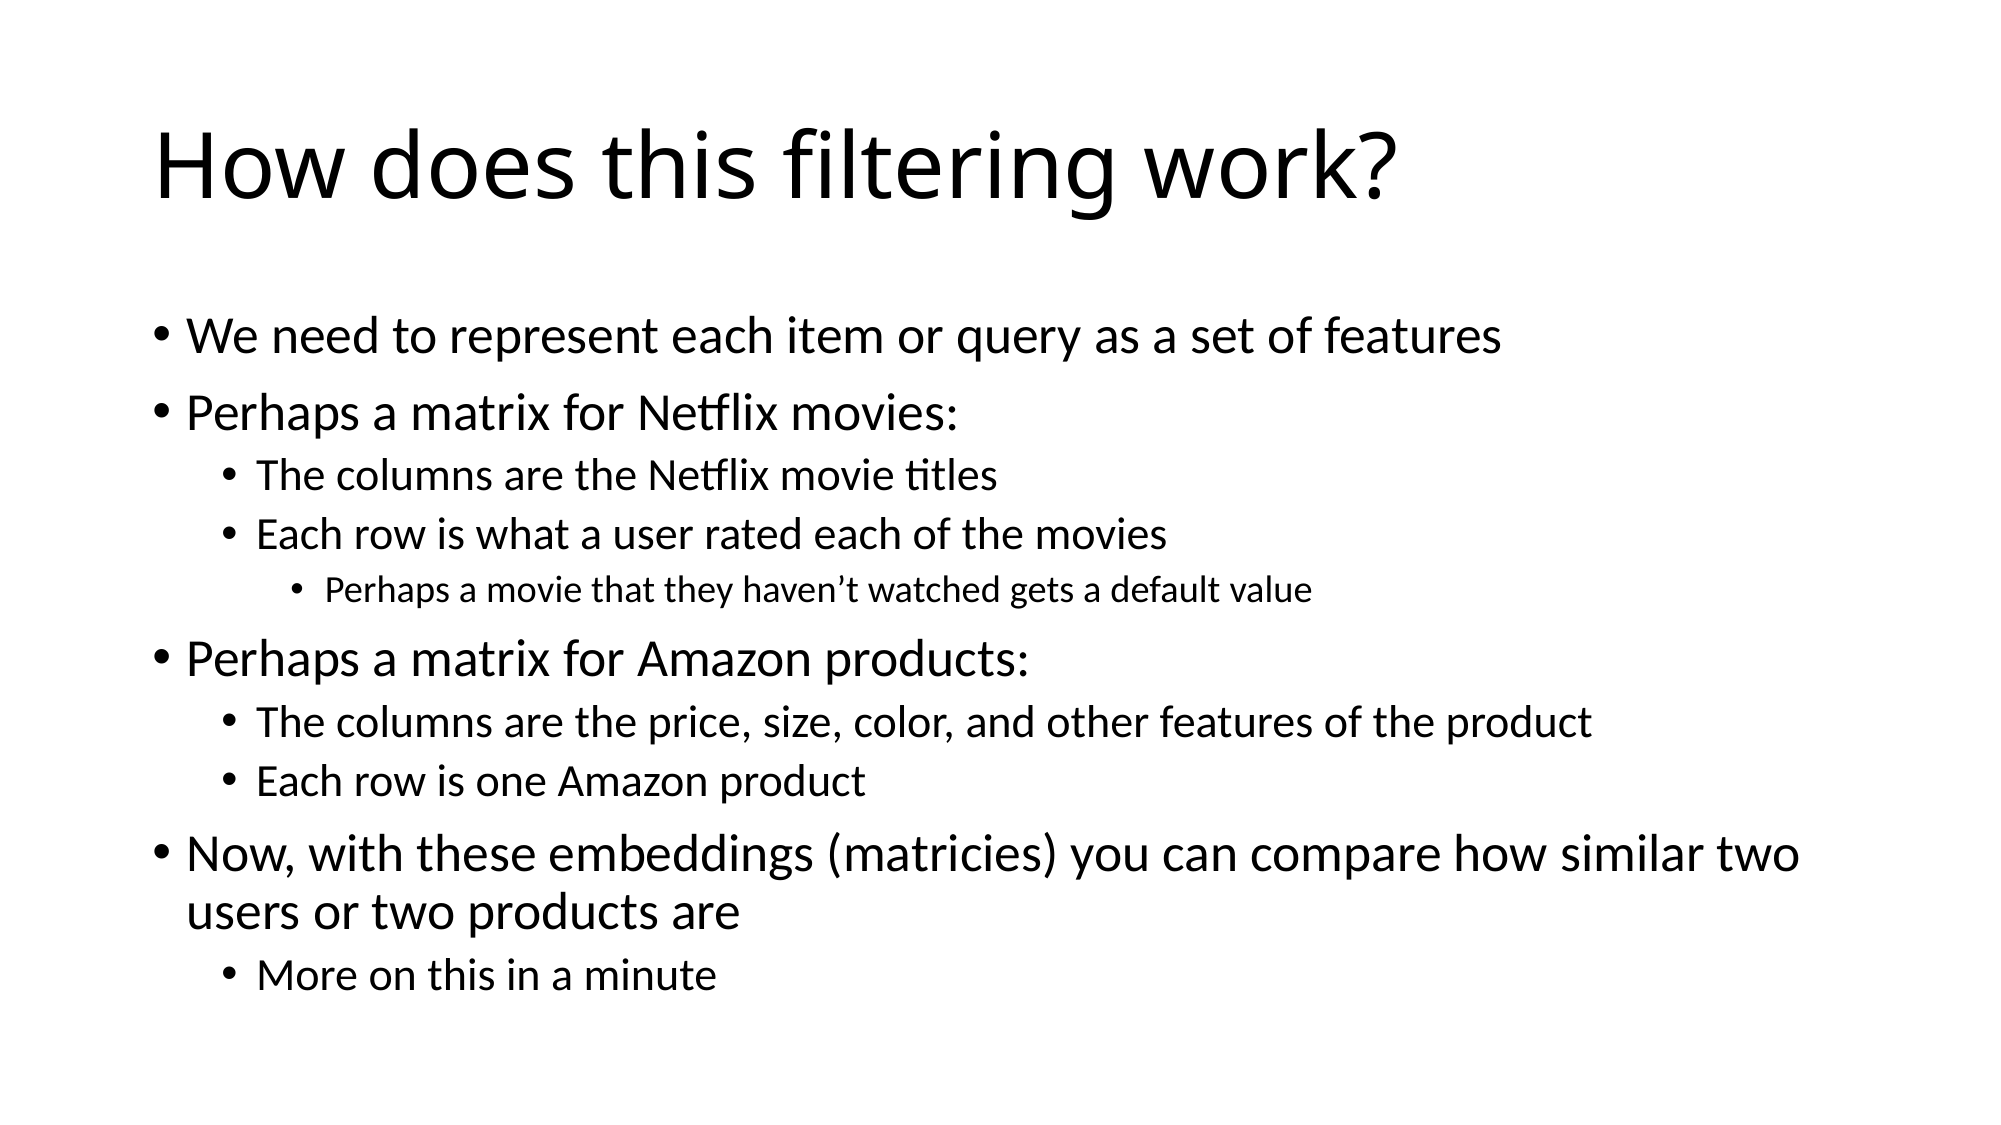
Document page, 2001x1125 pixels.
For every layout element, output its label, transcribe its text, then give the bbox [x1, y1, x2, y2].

list We need to represent each item or query as a set of features Perhaps a matrix for Netflix movies: The columns are the Netflix movie titles Each row is what a user rated each of the movies Perhaps a movie that they haven’t watched gets a default value Perhaps a matrix for Amazon products: The columns are the price, size, color, and other features of the product Each row is one Amazon product Now, with these embeddings (matricies) you can compare how similar two users or two products are More on this in a minute [137, 299, 1863, 1014]
title How does this filtering work? [137, 59, 1863, 278]
